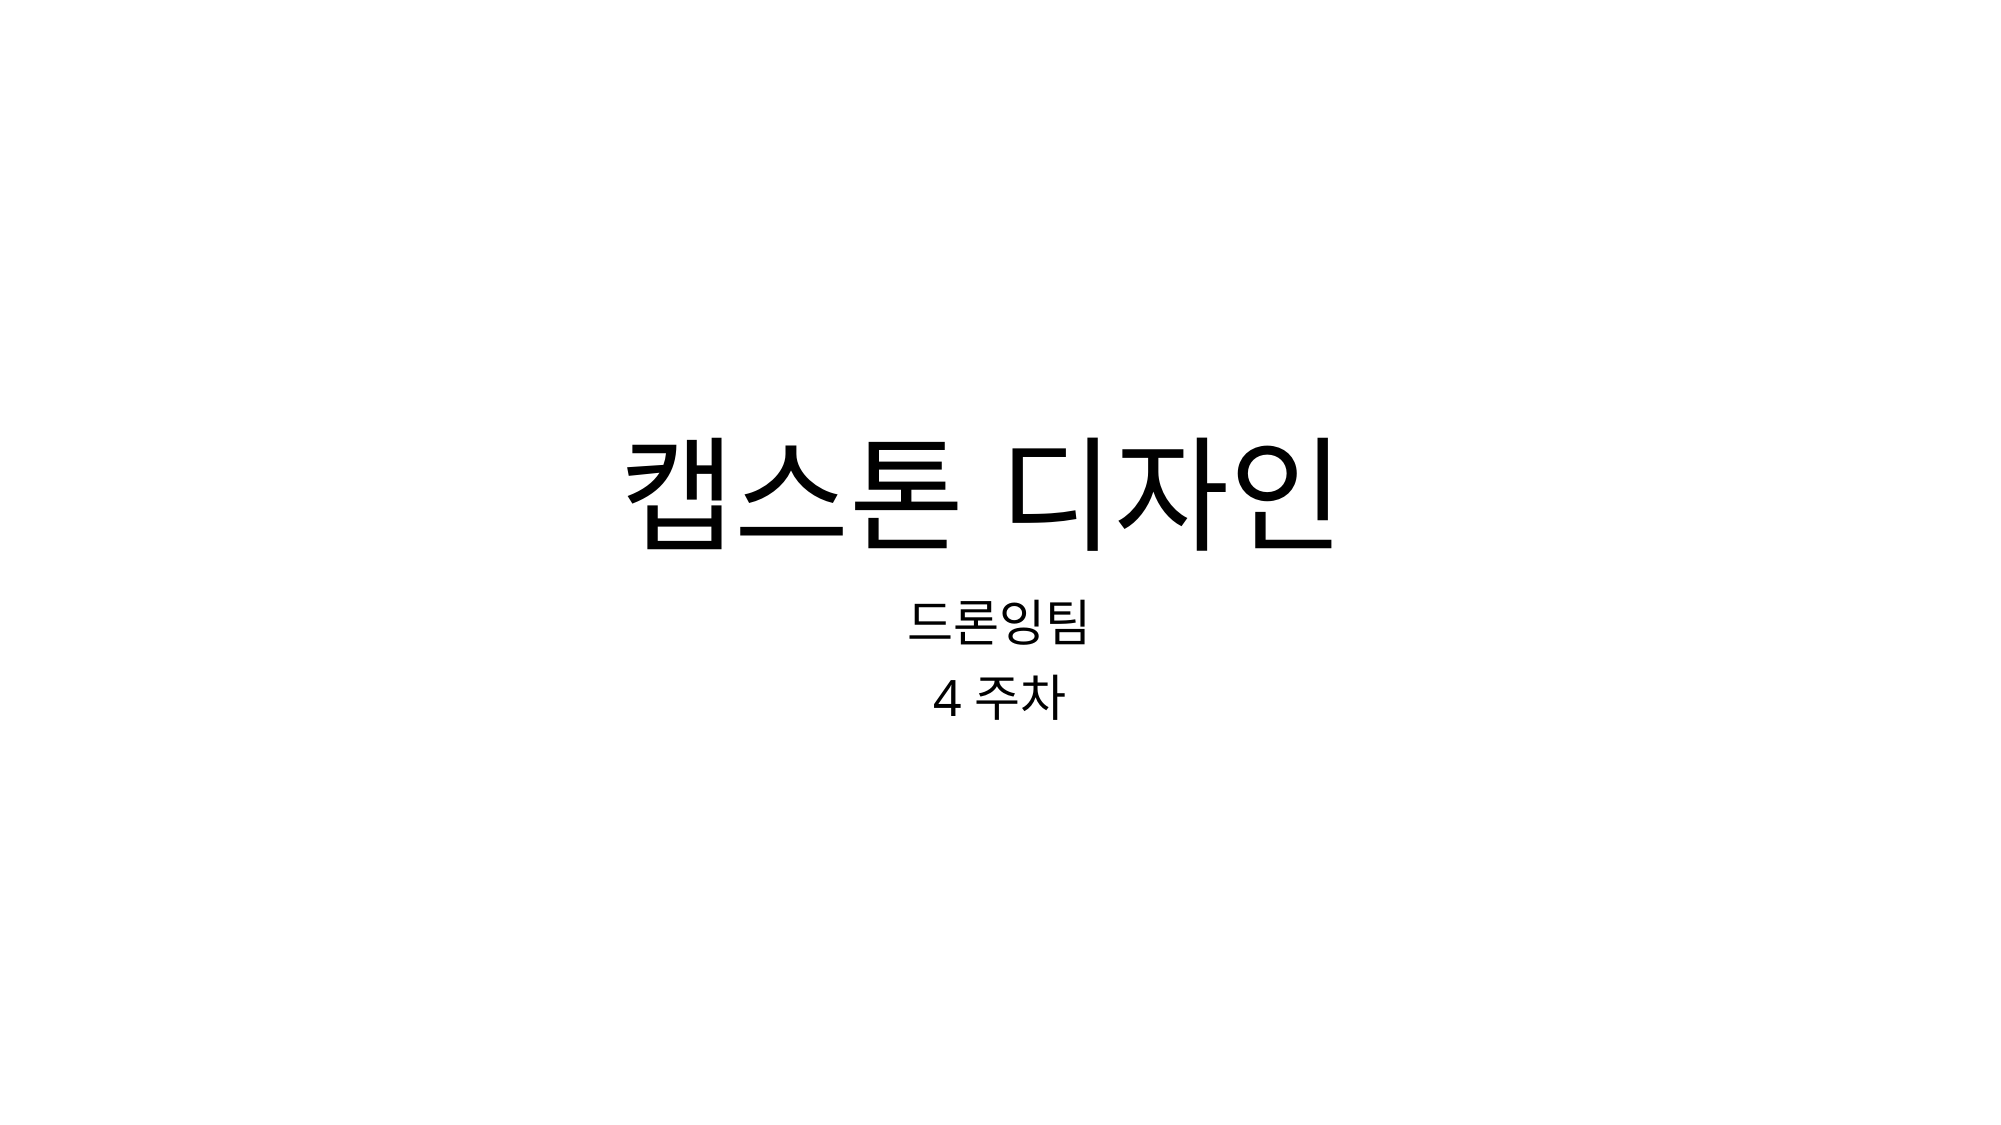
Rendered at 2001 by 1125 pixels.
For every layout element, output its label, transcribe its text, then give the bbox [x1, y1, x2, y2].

title 캡스톤 디자인 [249, 184, 1750, 576]
subtitle 드론잉팀 4주차 [249, 590, 1750, 863]
